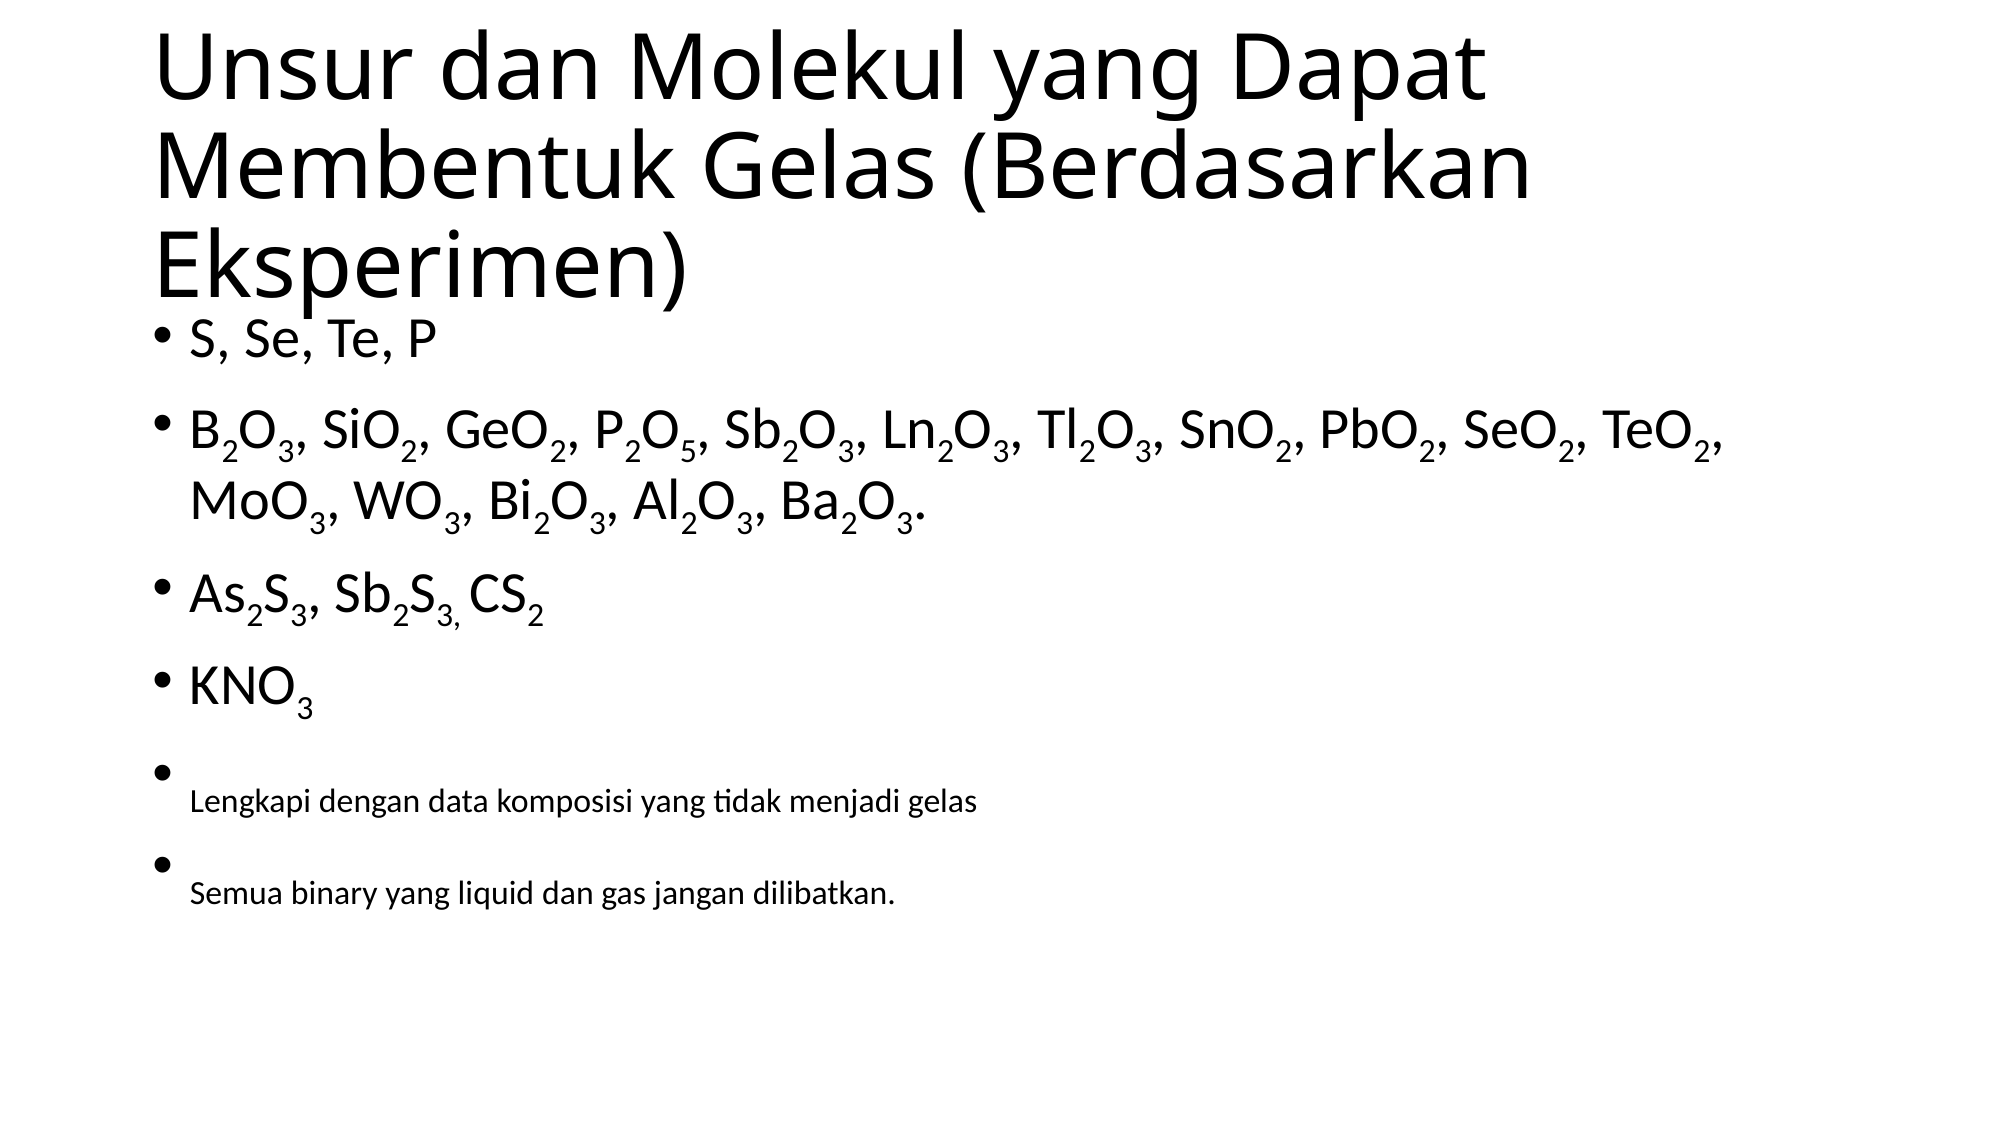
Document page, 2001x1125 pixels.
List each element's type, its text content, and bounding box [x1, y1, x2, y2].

list S, Se, Te, P B2O3, SiO2, GeO2, P2O5, Sb2O3, Ln2O3, Tl2O3, SnO2, PbO2, SeO2, TeO2, MoO3, WO3, Bi2O3, Al2O3, Ba2O3. As2S3, Sb2S3, CS2 KNO3 Lengkapi dengan data komposisi yang tidak menjadi gelas Semua binary yang liquid dan gas jangan dilibatkan. [137, 299, 1863, 1014]
title Unsur dan Molekul yang Dapat Membentuk Gelas (Berdasarkan Eksperimen) [137, 59, 1863, 278]
